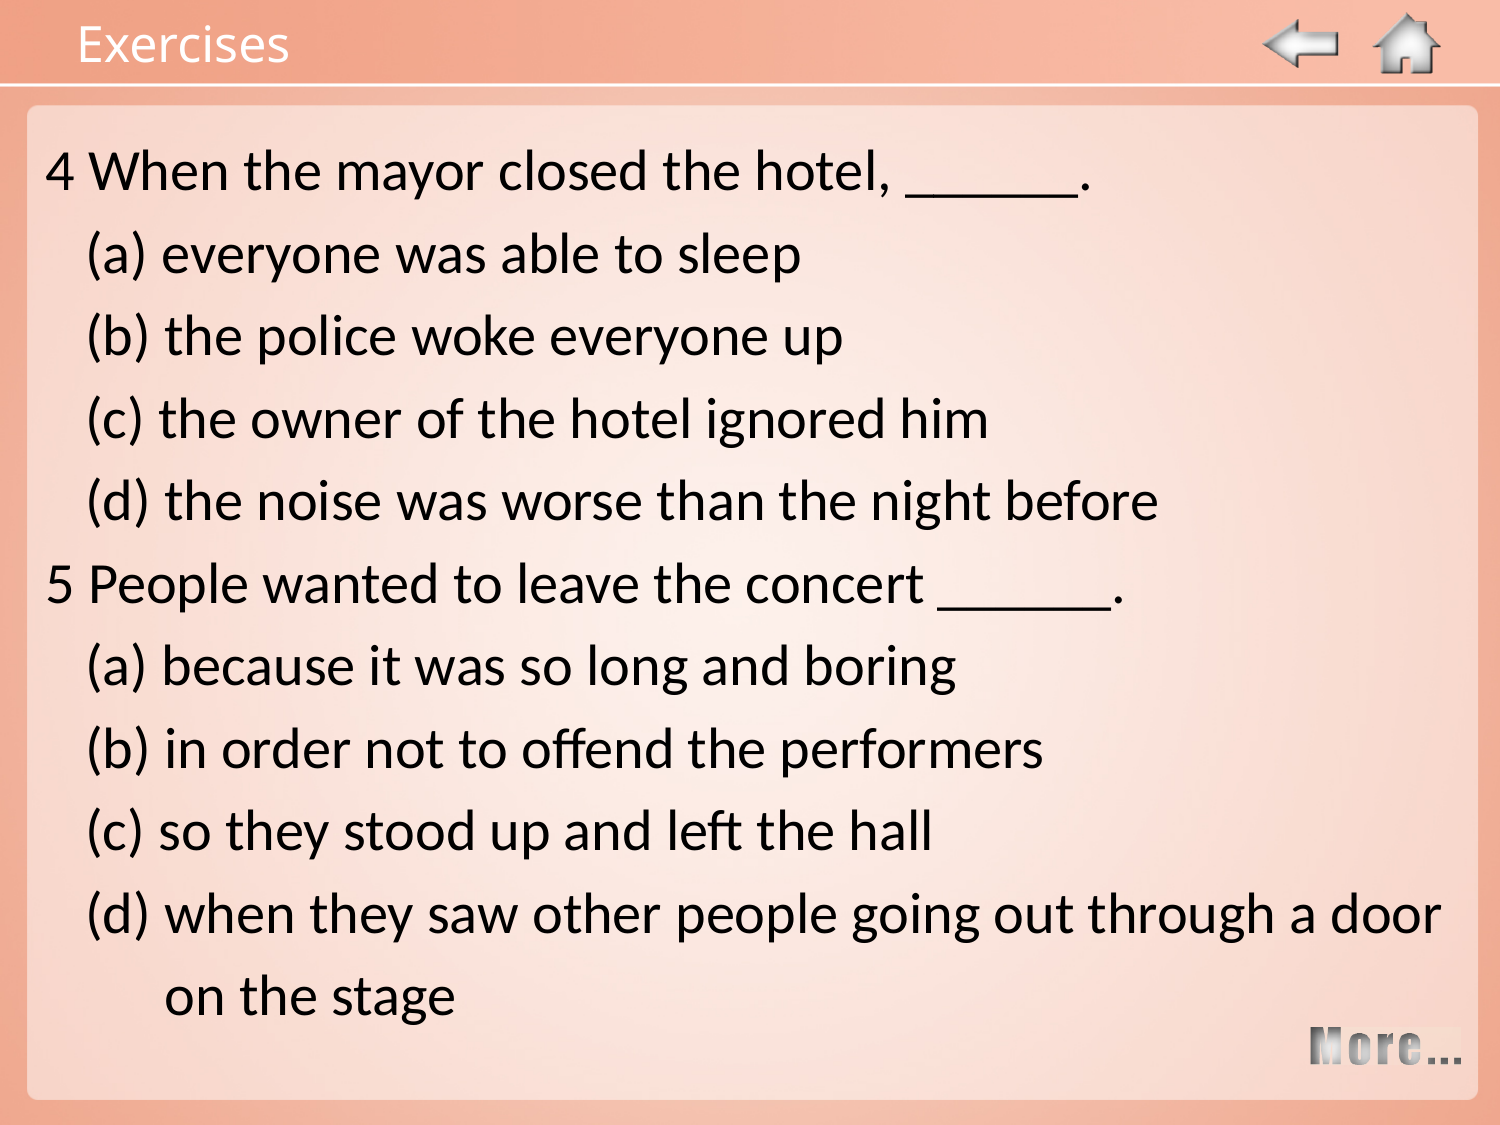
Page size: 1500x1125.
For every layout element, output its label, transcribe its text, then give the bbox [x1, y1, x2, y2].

picture [0, 0, 1500, 1125]
list 4 When the mayor closed the hotel, ______. (a) everyone was able to sleep (b) the police woke everyone up (c) the owner of the hotel ignored him (d) the noise was worse than the night before 5 People wanted to leave the concert ______. (a) because it was so long and boring (b) in order not to offend the performers (c) so they stood up and left the hall (d) when they saw other people going out through a door on the stage [29, 124, 1480, 1099]
text_box Exercises [61, 5, 306, 80]
